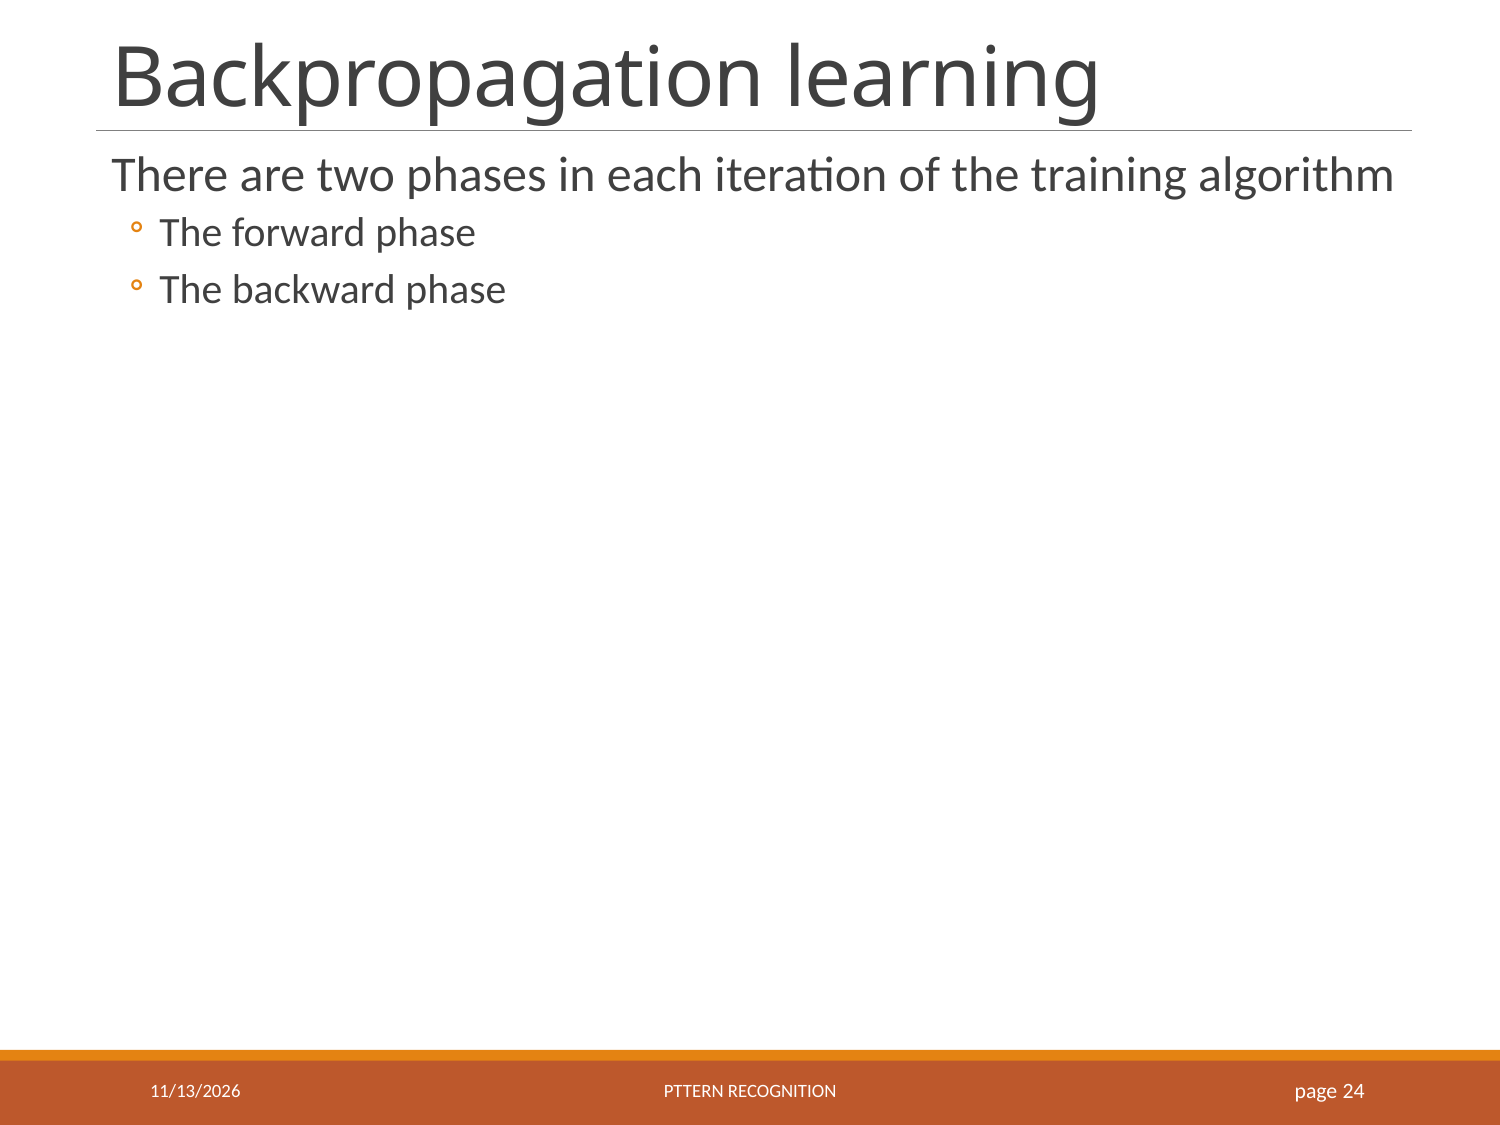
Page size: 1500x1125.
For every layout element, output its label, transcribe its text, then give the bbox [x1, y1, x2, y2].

list There are two phases in each iteration of the training algorithm The forward phase The backward phase [96, 140, 1413, 1034]
slide_number page 24 [1218, 1059, 1380, 1120]
footer Pttern recognition [453, 1059, 1047, 1120]
title Backpropagation learning [96, 19, 1413, 131]
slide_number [135, 1059, 440, 1120]
